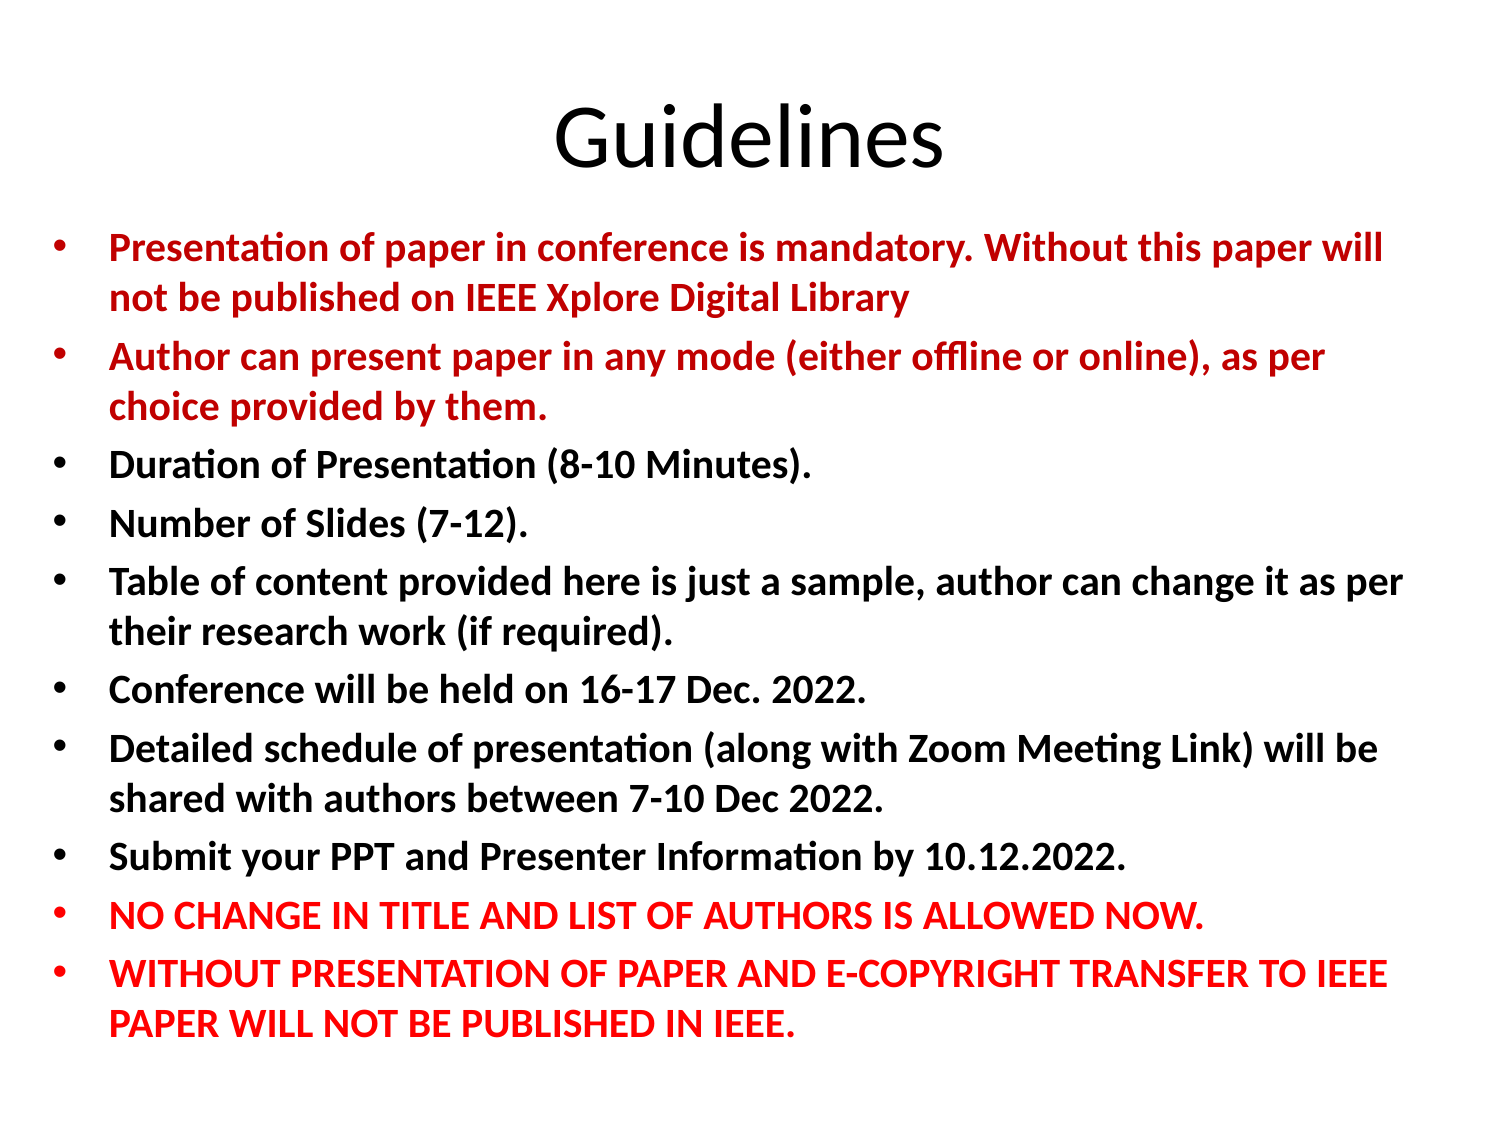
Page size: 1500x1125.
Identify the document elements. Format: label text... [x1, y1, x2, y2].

title Guidelines [75, 37, 1425, 212]
list Presentation of paper in conference is mandatory. Without this paper will not be published on IEEE Xplore Digital Library Author can present paper in any mode (either offline or online), as per choice provided by them. Duration of Presentation (8-10 Minutes). Number of Slides (7-12). Table of content provided here is just a sample, author can change it as per their research work (if required). Conference will be held on 16-17 Dec. 2022. Detailed schedule of presentation (along with Zoom Meeting Link) will be shared with authors between 7-10 Dec 2022. Submit your PPT and Presenter Information by 10.12.2022. NO CHANGE IN TITLE AND LIST OF AUTHORS IS ALLOWED NOW. WITHOUT PRESENTATION OF PAPER AND E-COPYRIGHT TRANSFER TO IEEE PAPER WILL NOT BE PUBLISHED IN IEEE. [37, 212, 1463, 1100]
